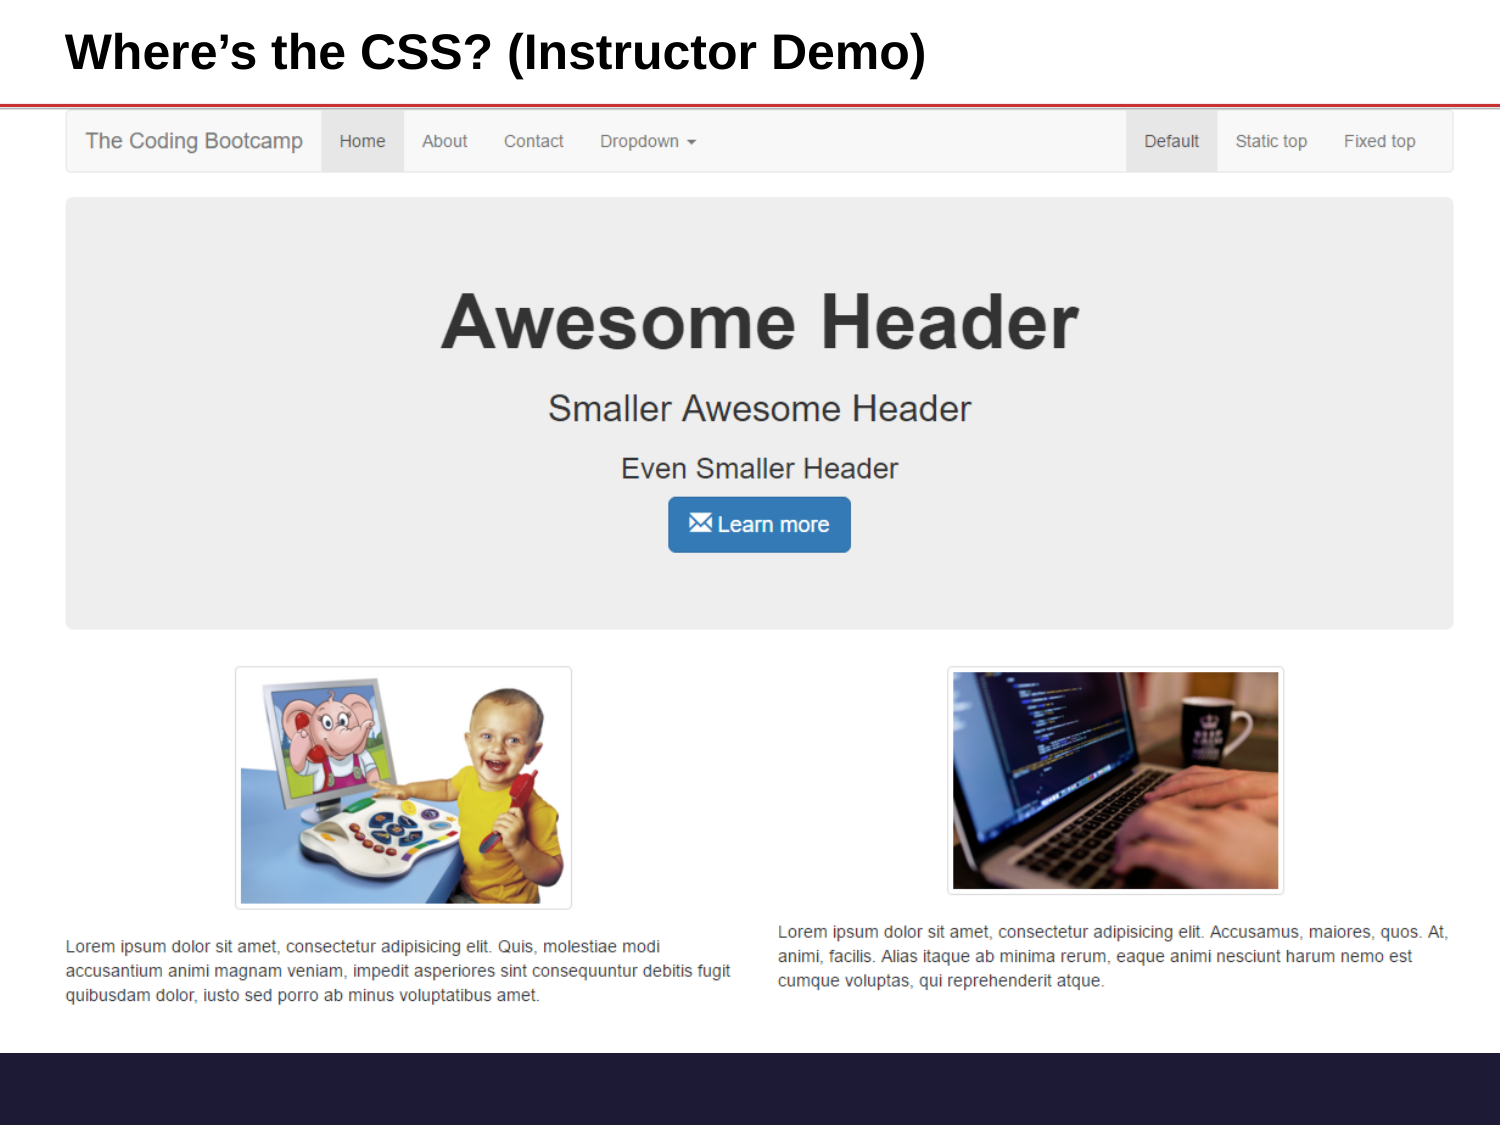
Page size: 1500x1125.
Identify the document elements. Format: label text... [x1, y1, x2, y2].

picture [0, 106, 1500, 1028]
text_box Where’s the CSS? (Instructor Demo) [50, 0, 948, 105]
